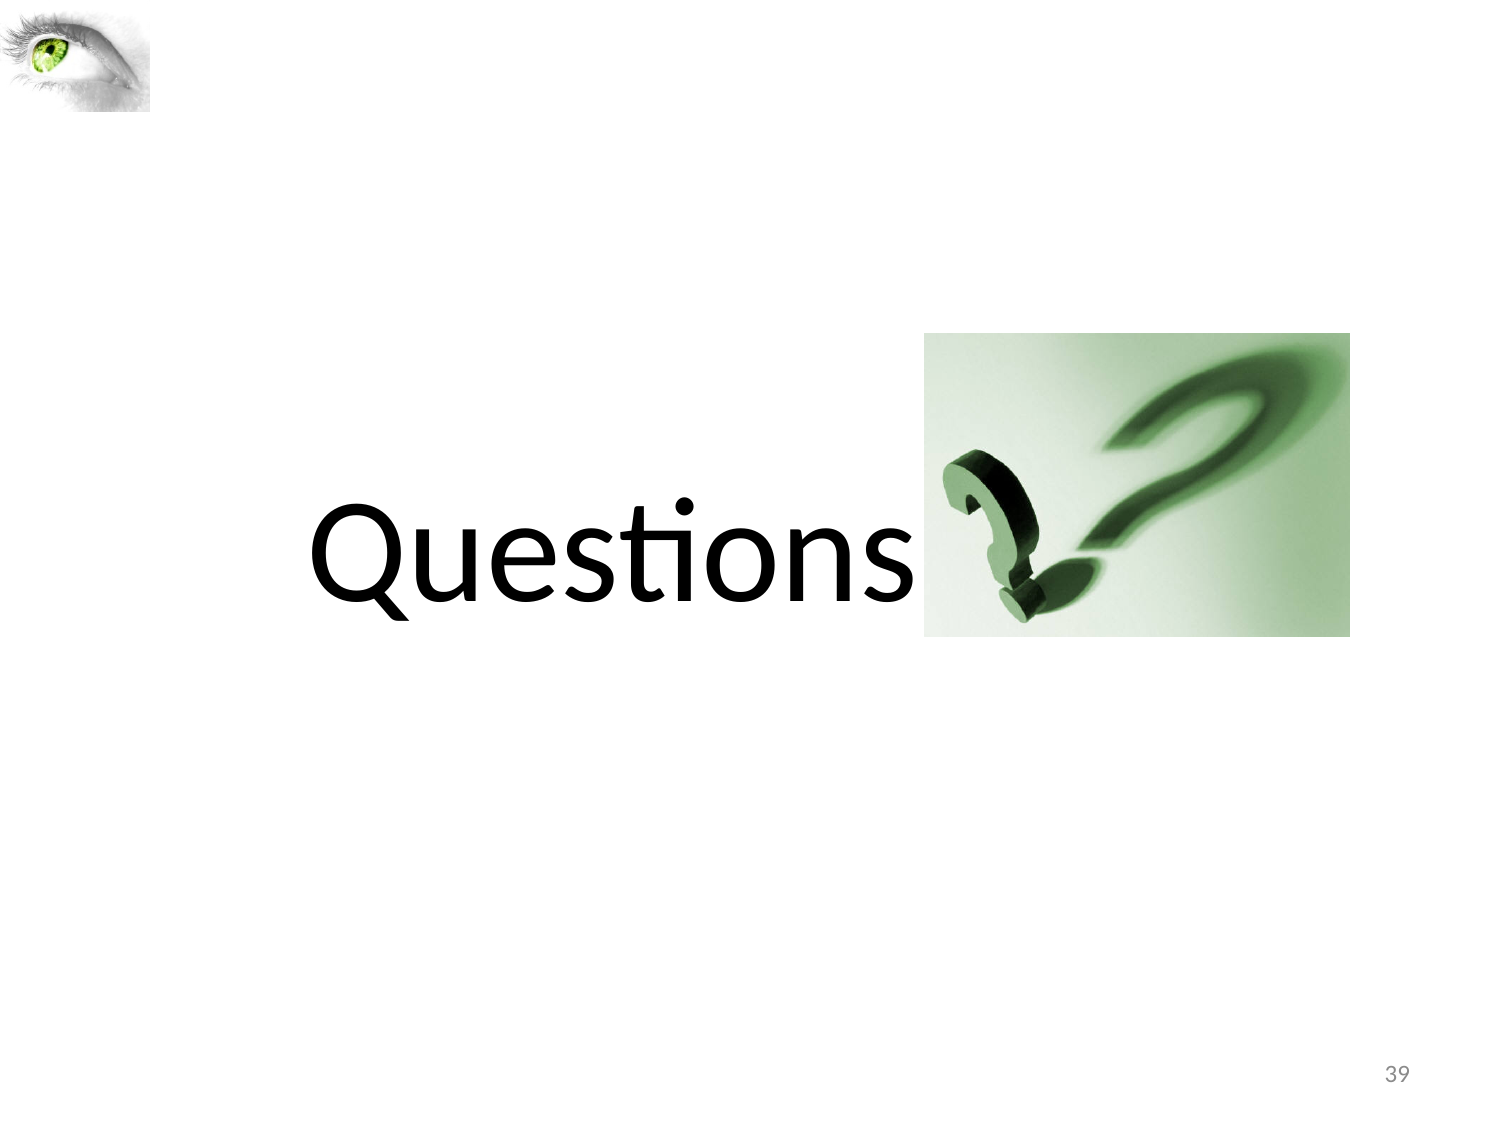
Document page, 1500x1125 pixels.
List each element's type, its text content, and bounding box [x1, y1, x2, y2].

slide_number 39 [1074, 1042, 1425, 1103]
picture [0, 0, 150, 112]
picture [924, 333, 1351, 638]
title Questions [200, 421, 1026, 663]
